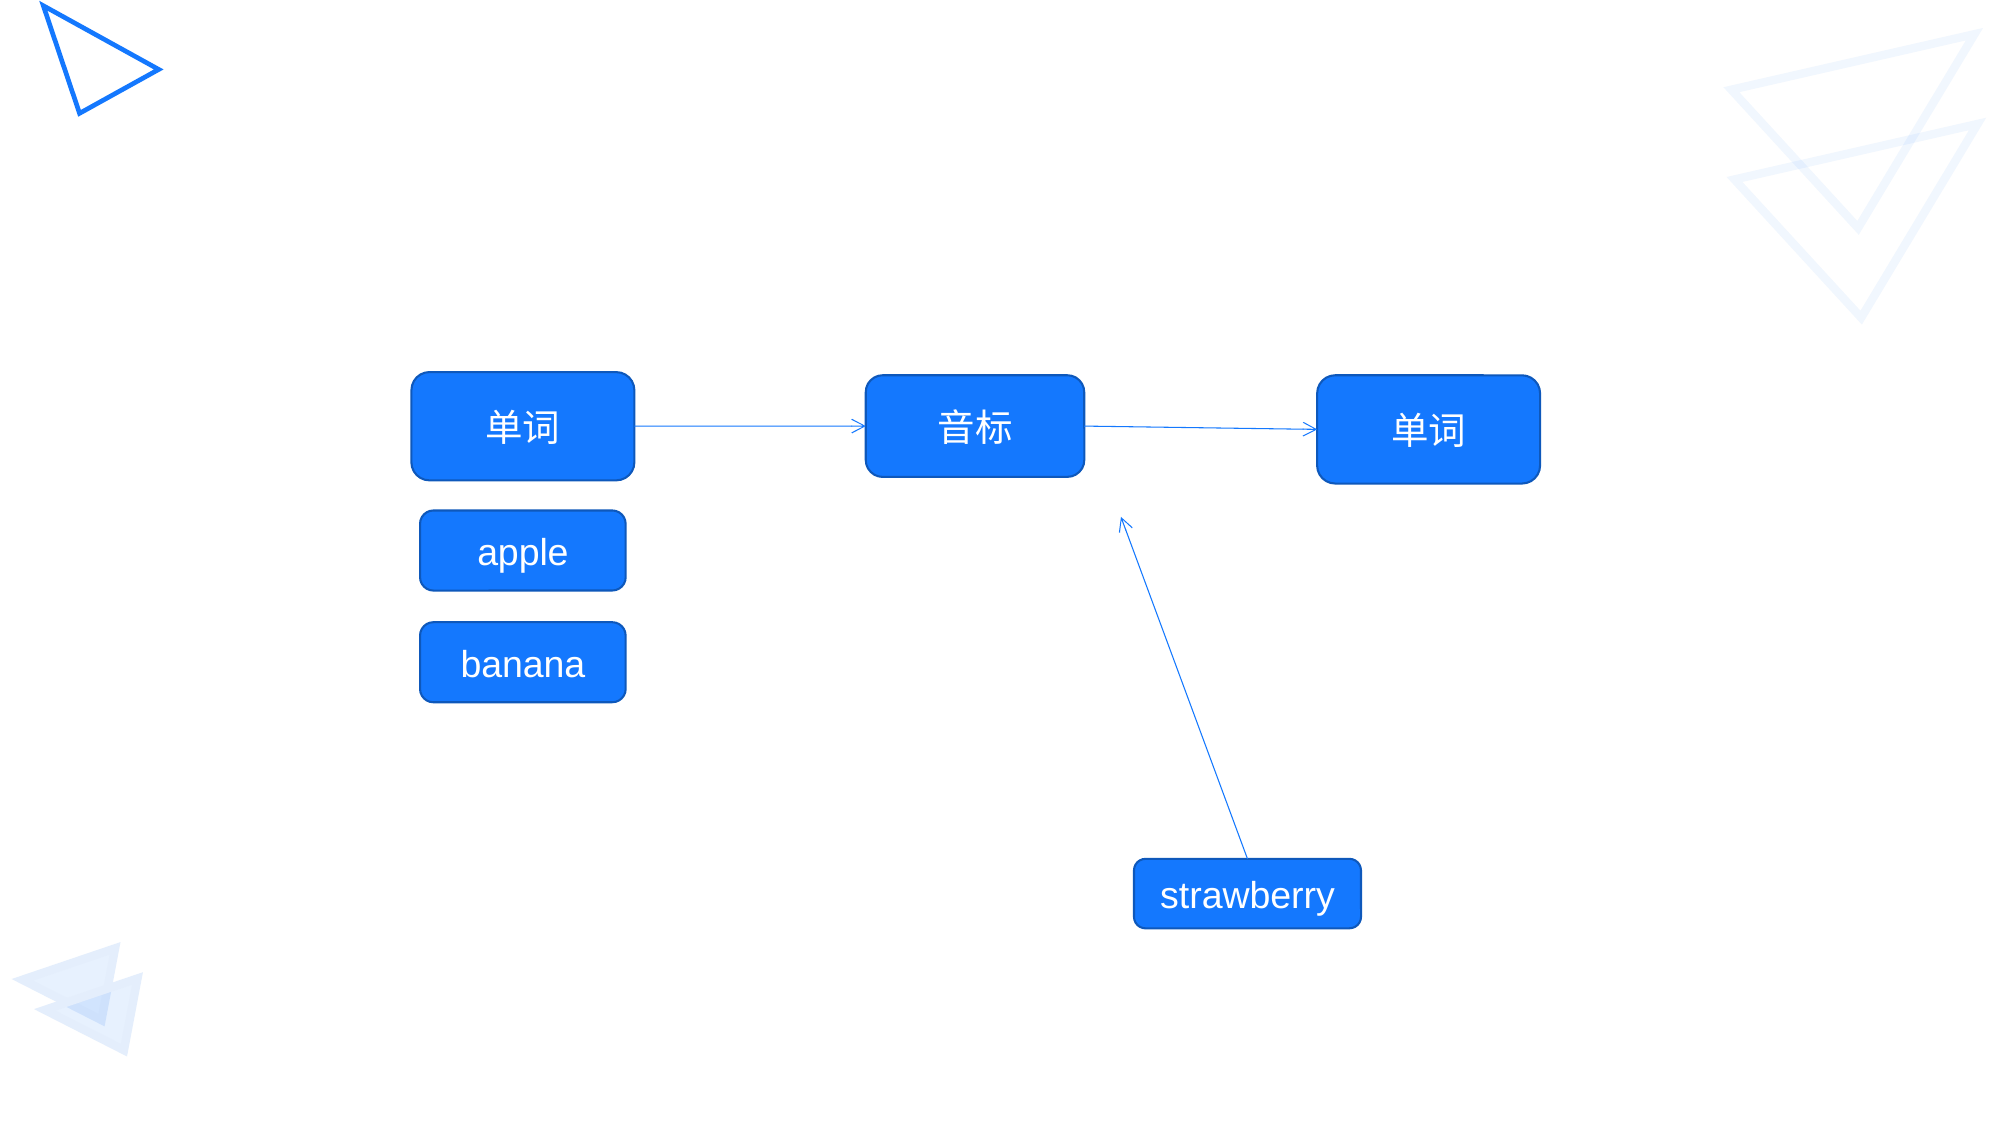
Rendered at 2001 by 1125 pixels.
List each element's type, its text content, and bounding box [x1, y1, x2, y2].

text_box apple [419, 509, 627, 592]
text_box 单词 [1316, 374, 1542, 485]
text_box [1084, 426, 1318, 430]
text_box 单词 [410, 371, 636, 482]
text_box banana [419, 621, 627, 704]
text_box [1121, 516, 1248, 859]
text_box 音标 [864, 374, 1086, 478]
text_box strawberry [1132, 857, 1363, 930]
